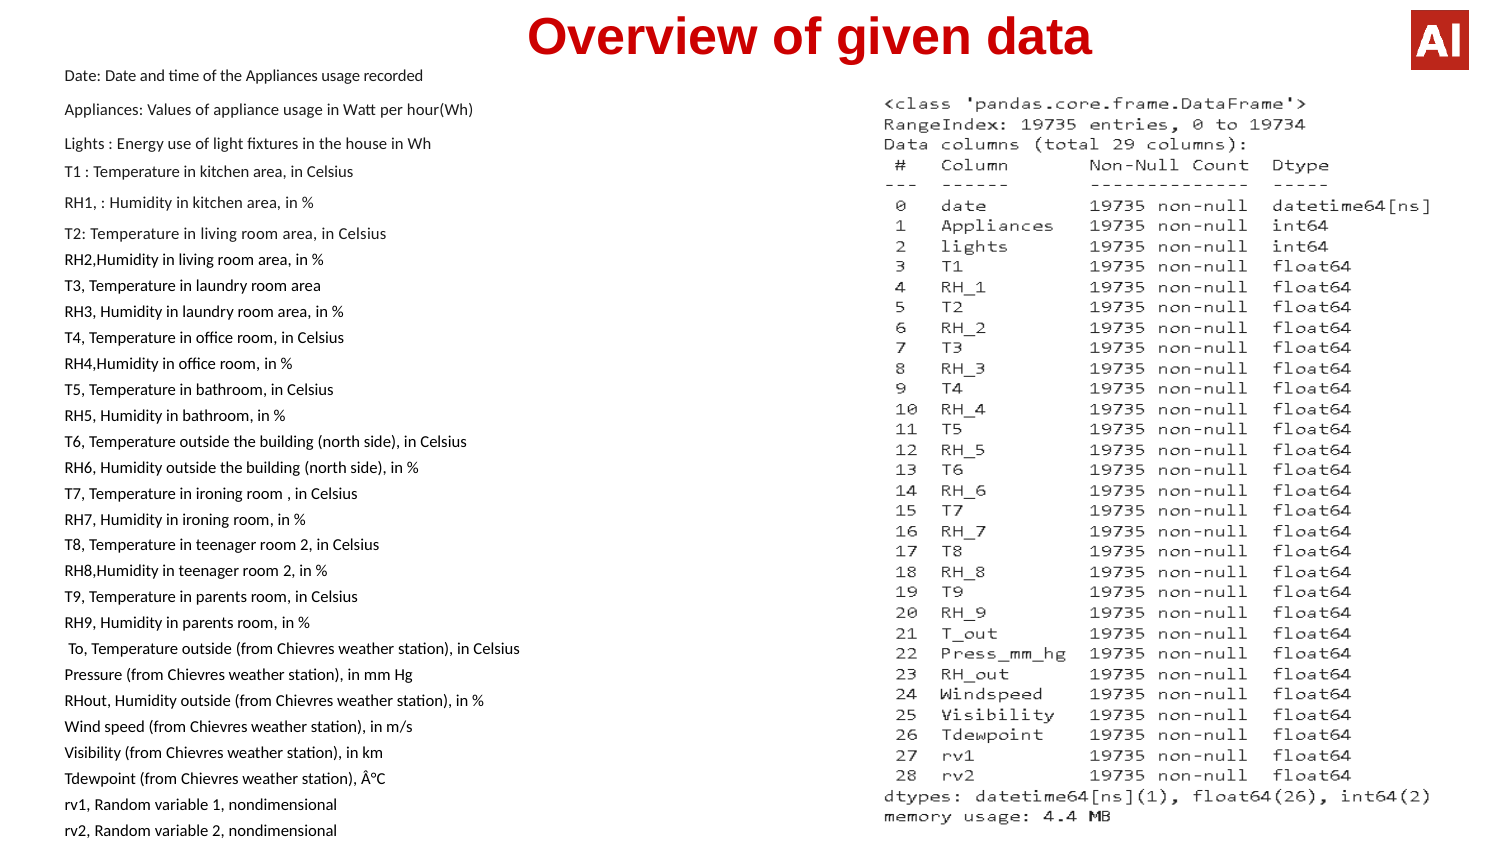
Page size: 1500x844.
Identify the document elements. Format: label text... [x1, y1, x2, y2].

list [874, 90, 1492, 838]
text_box Date: Date and time of the Appliances usage recorded Appliances: Values of appliance usage in Watt per hour(Wh) Lights : Energy use of light fixtures in the house in Wh T1 : Temperature in kitchen area, in Celsius RH1, : Humidity in kitchen area, in % T2: Temperature in living room area, in Celsius RH2,Humidity in living room area, in % T3, Temperature in laundry room area RH3, Humidity in laundry room area, in % T4, Temperature in office room, in Celsius RH4,Humidity in office room, in % T5, Temperature in bathroom, in Celsius RH5, Humidity in bathroom, in % T6, Temperature outside the building (north side), in Celsius RH6, Humidity outside the building (north side), in % T7, Temperature in ironing room , in Celsius RH7, Humidity in ironing room, in % T8, Temperature in teenager room 2, in Celsius RH8,Humidity in teenager room 2, in % T9, Temperature in parents room, in Celsius RH9, Humidity in parents room, in % To, Temperature outside (from Chievres weather station), in Celsius Pressure (from Chievres weather station), in mm Hg RHout, Humidity outside (from Chievres weather station), in % Wind speed (from Chievres weather station), in m/s Visibility (from Chievres weather station), in km Tdewpoint (from Chievres weather station), Â°C rv1, Random variable 1, nondimensional rv2, Random variable 2, nondimensional [62, 59, 720, 840]
title Overview of given data [525, 0, 1174, 143]
picture [1411, 10, 1469, 70]
